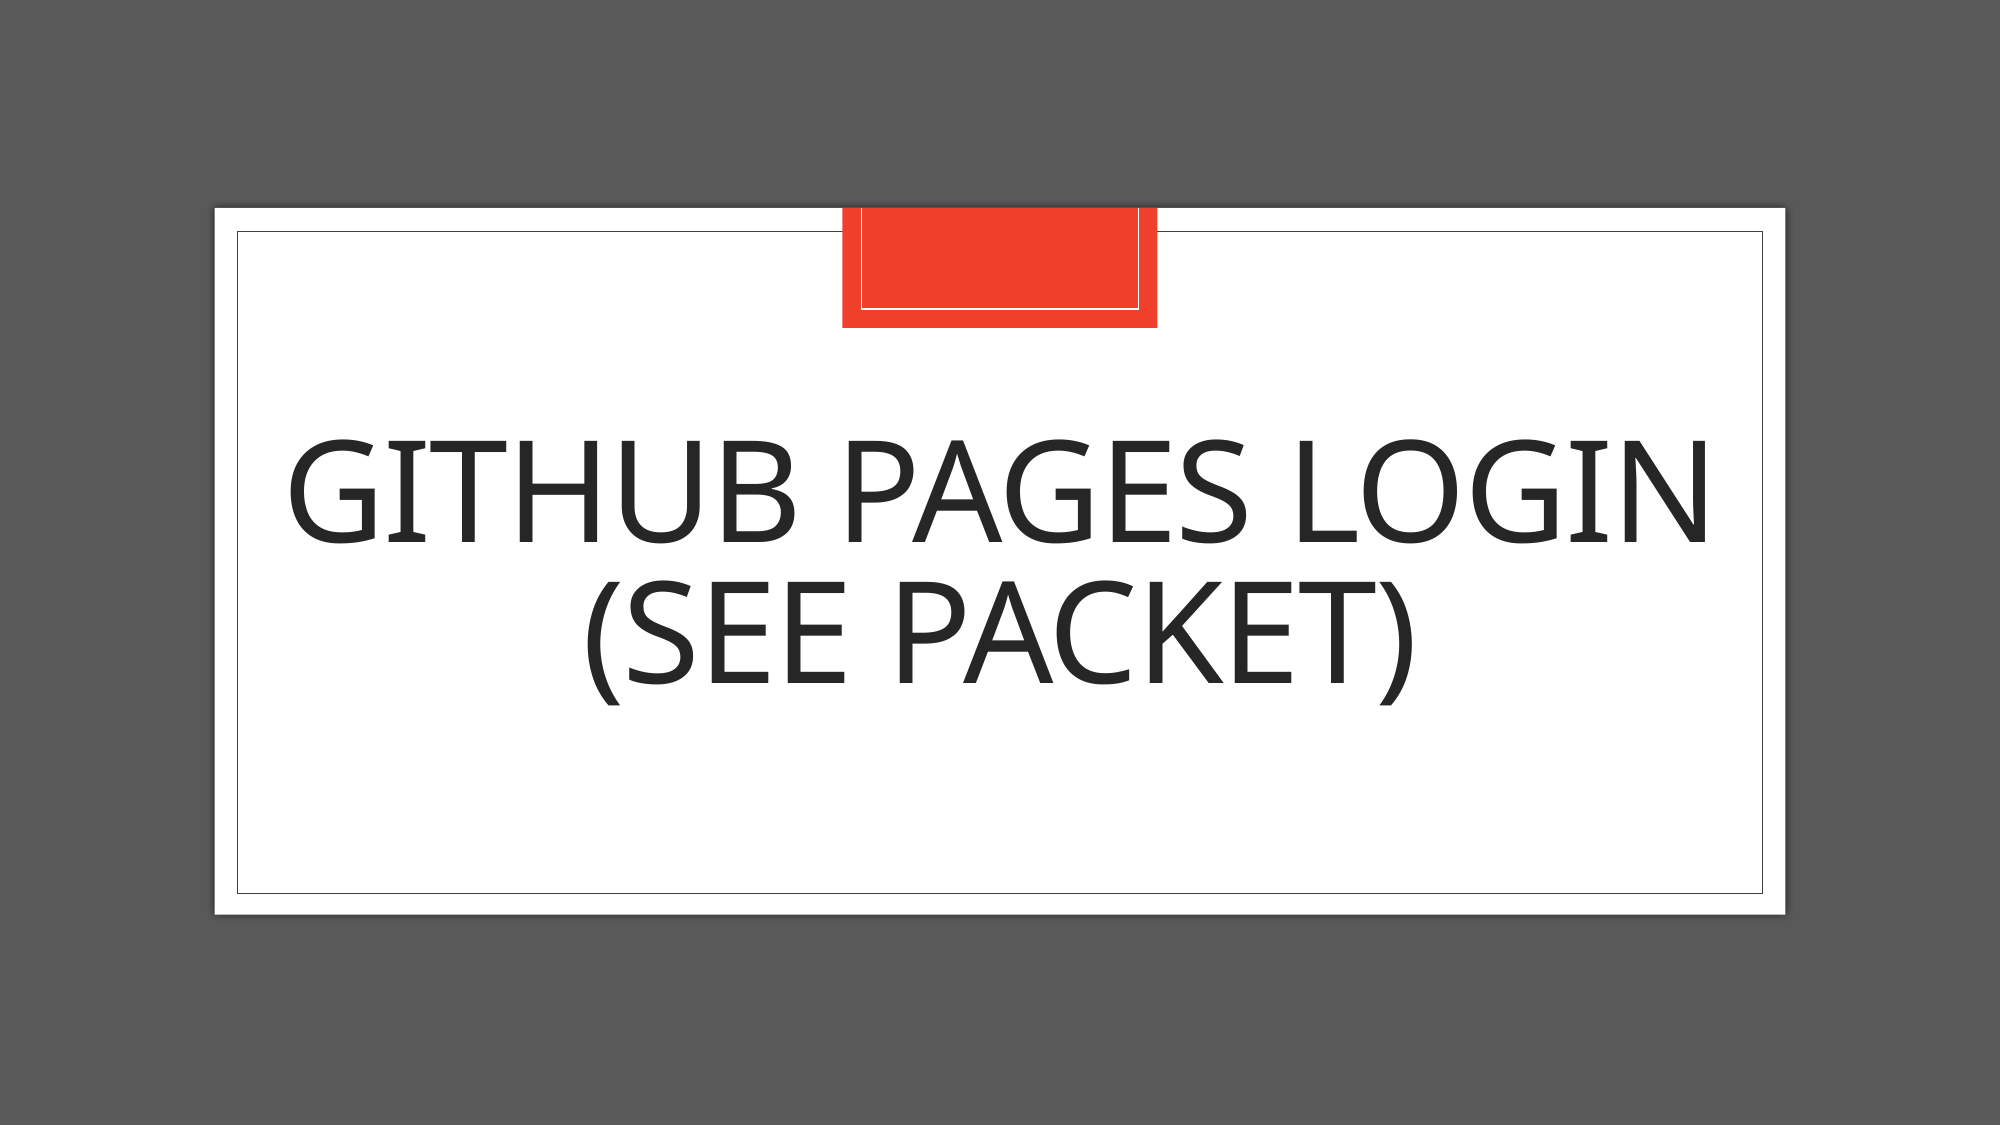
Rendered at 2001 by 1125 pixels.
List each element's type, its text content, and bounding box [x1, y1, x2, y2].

title Github Pages Login (see packet) [267, 373, 1733, 769]
